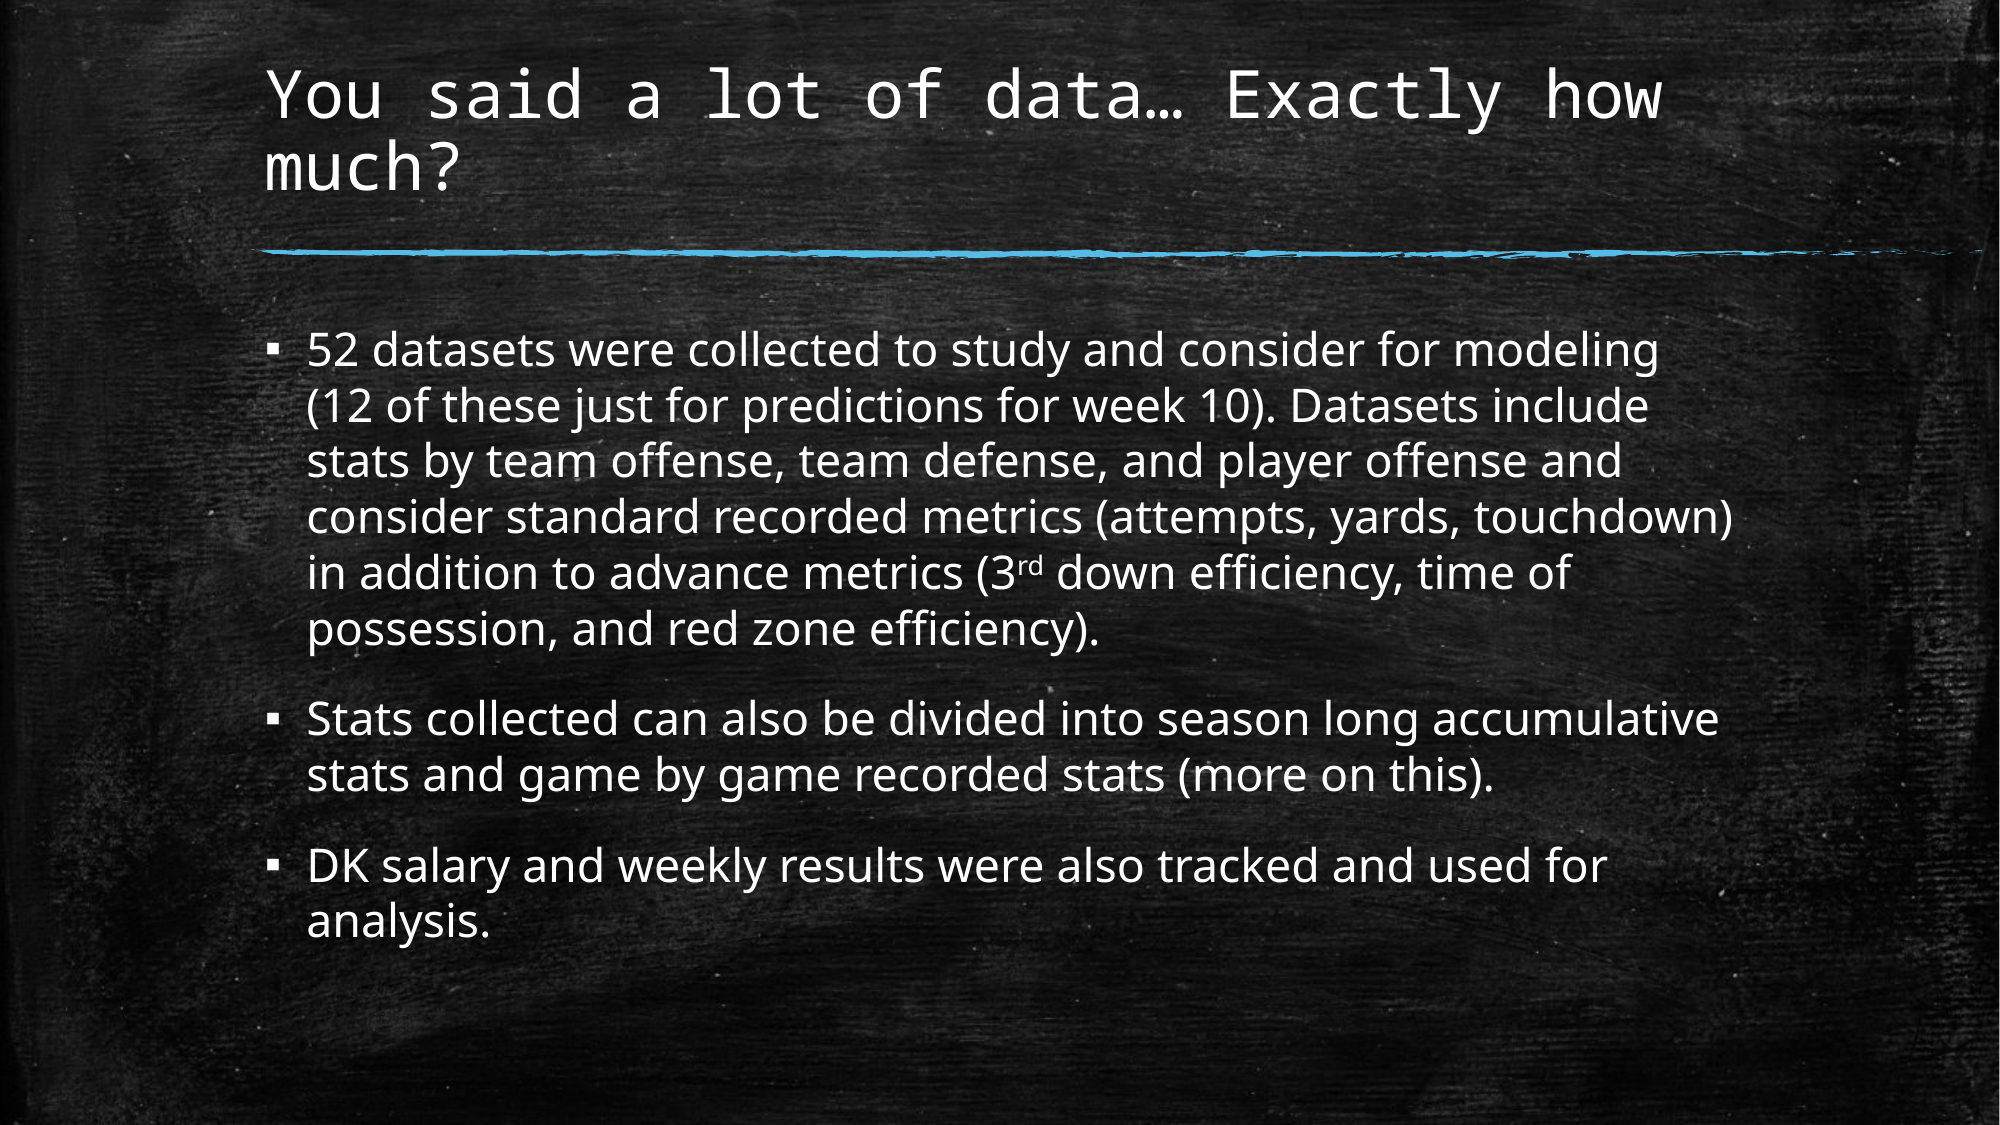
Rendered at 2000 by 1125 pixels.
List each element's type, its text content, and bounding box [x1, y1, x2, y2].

list 52 datasets were collected to study and consider for modeling (12 of these just for predictions for week 10). Datasets include stats by team offense, team defense, and player offense and consider standard recorded metrics (attempts, yards, touchdown) in addition to advance metrics (3rd down efficiency, time of possession, and red zone efficiency). Stats collected can also be divided into season long accumulative stats and game by game recorded stats (more on this). DK salary and weekly results were also tracked and used for analysis. [249, 312, 1750, 1013]
title You said a lot of data… Exactly how much? [249, 45, 1788, 213]
